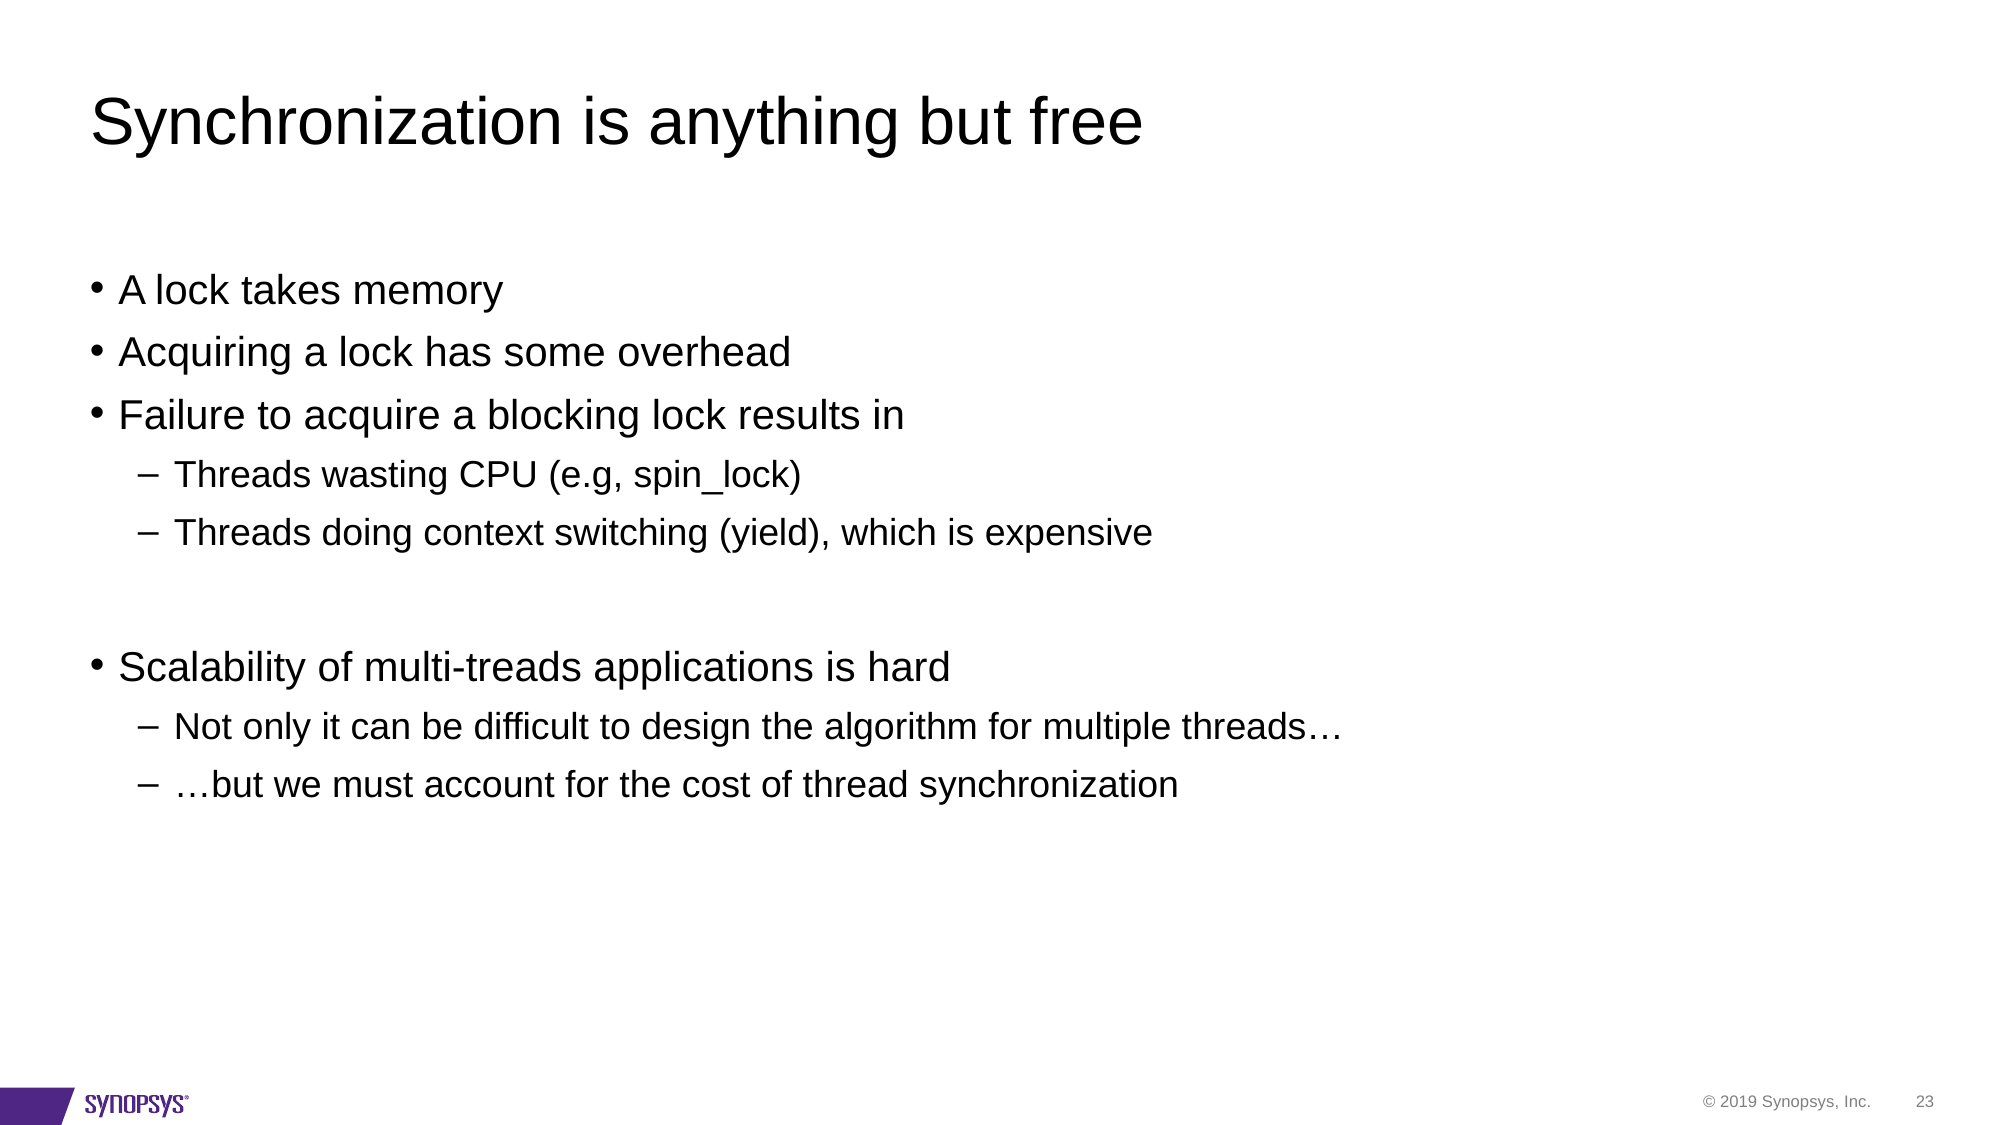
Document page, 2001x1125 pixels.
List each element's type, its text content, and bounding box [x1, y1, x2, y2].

list A lock takes memory Acquiring a lock has some overhead Failure to acquire a blocking lock results in Threads wasting CPU (e.g, spin_lock) Threads doing context switching (yield), which is expensive Scalability of multi-treads applications is hard Not only it can be difficult to design the algorithm for multiple threads… …but we must account for the cost of thread synchronization [74, 254, 1925, 1050]
title Synchronization is anything but free [75, 0, 1926, 165]
